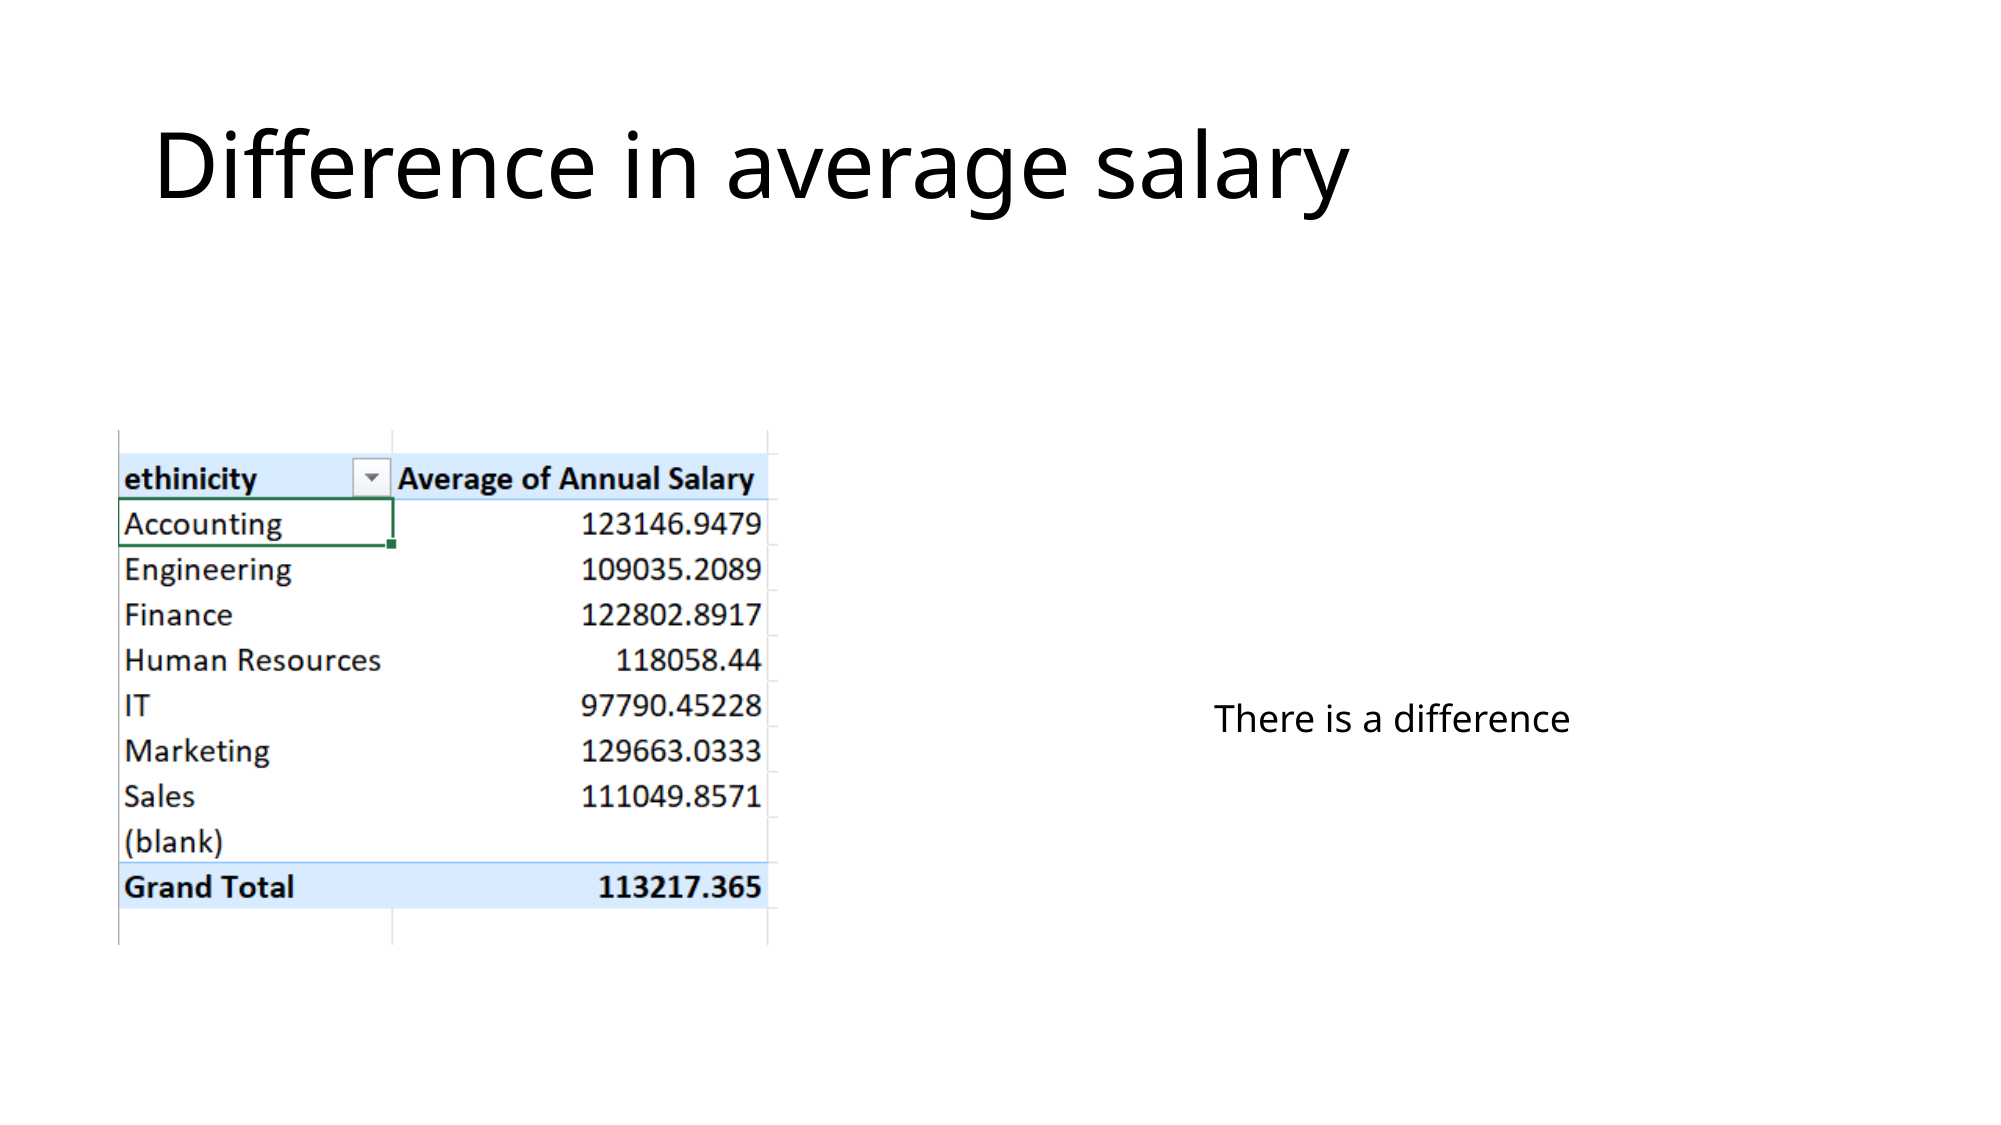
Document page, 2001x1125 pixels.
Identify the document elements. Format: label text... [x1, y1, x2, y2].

text_box There is a difference [1199, 687, 1587, 748]
title Difference in average salary [137, 59, 1863, 278]
picture [117, 429, 779, 946]
